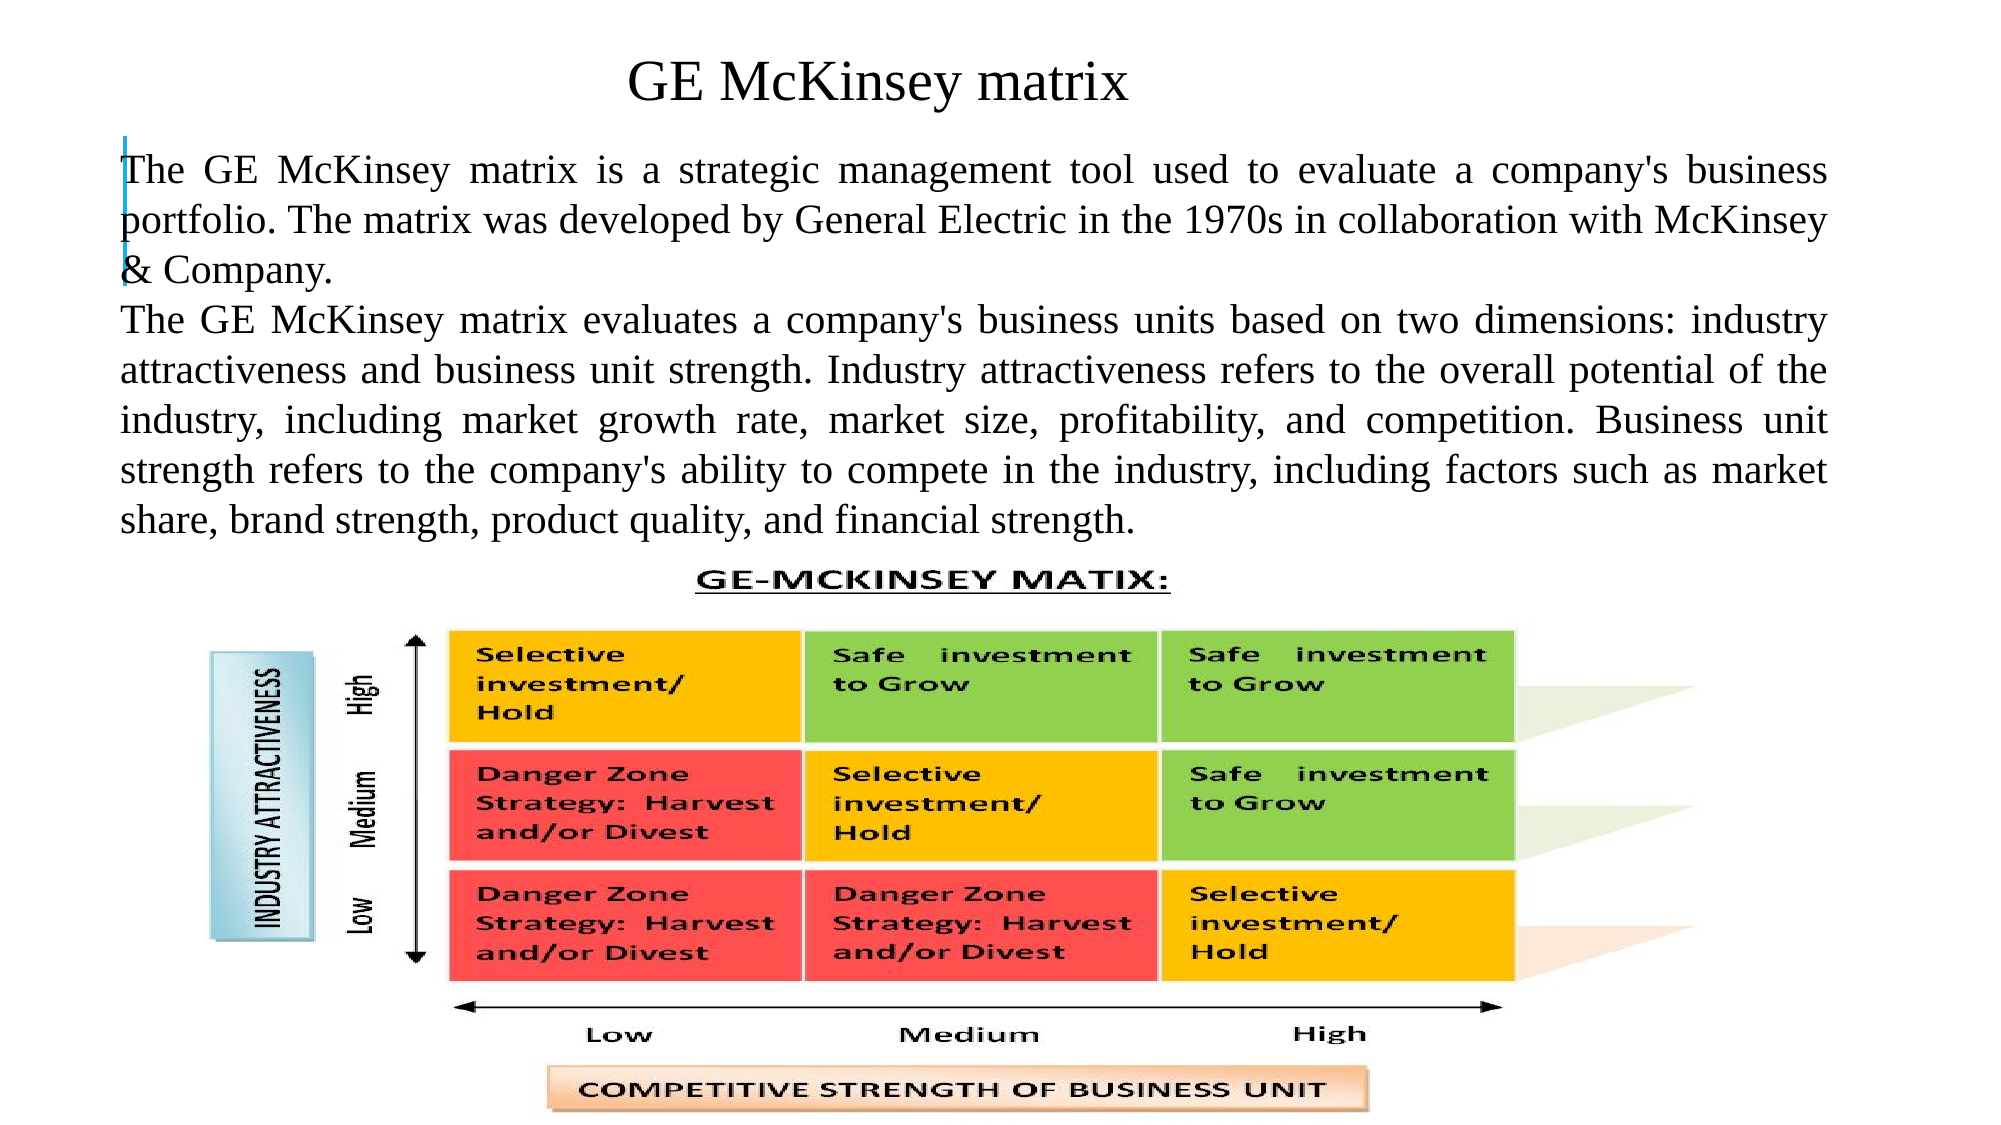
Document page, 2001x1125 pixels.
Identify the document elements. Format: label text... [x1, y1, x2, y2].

text_box GE McKinsey matrix [162, 0, 1595, 120]
picture [121, 546, 1706, 1125]
text_box The GE McKinsey matrix is a strategic management tool used to evaluate a company's business portfolio. The matrix was developed by General Electric in the 1970s in collaboration with McKinsey & Company. The GE McKinsey matrix evaluates a company's business units based on two dimensions: industry attractiveness and business unit strength. Industry attractiveness refers to the overall potential of the industry, including market growth rate, market size, profitability, and competition. Business unit strength refers to the company's ability to compete in the industry, including factors such as market share, brand strength, product quality, and financial strength. [105, 134, 1845, 625]
